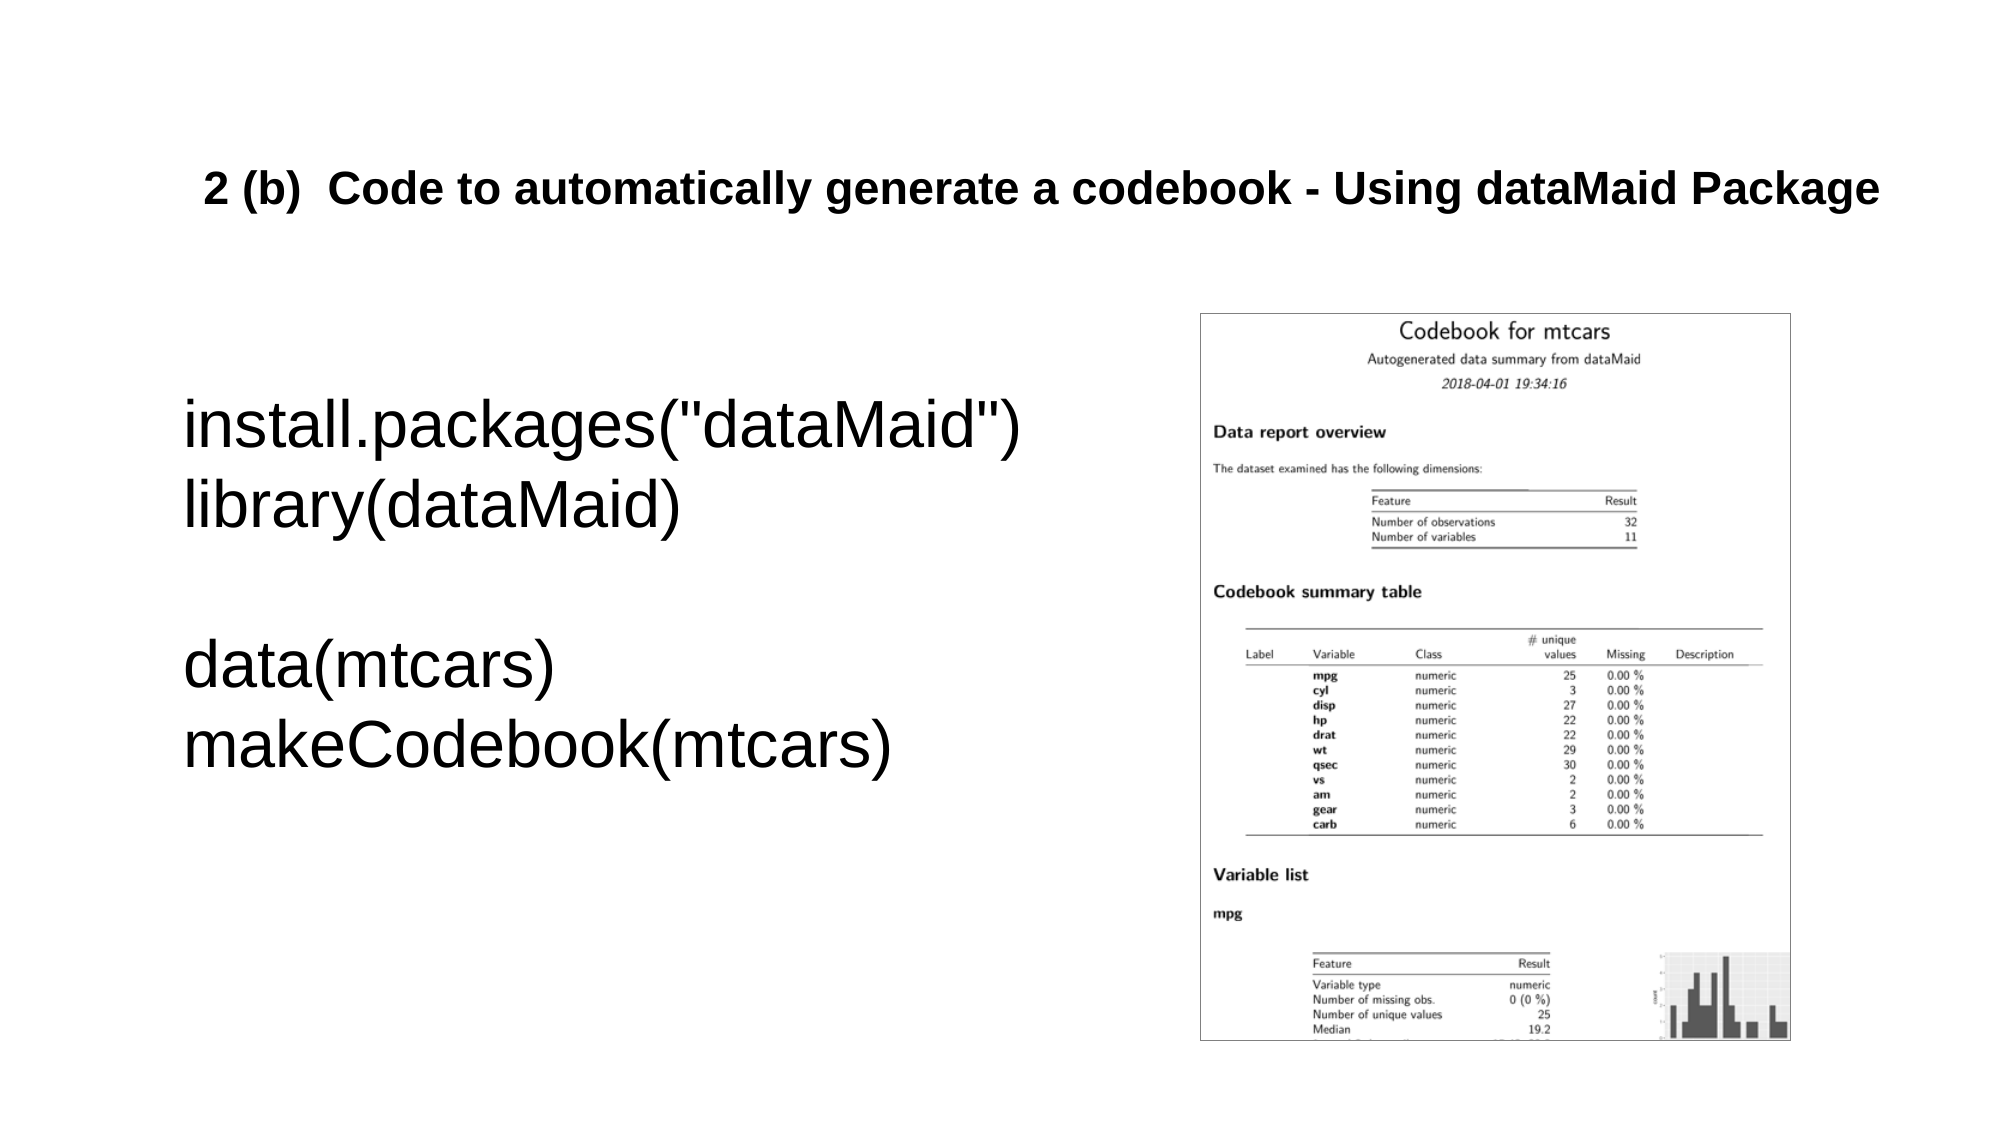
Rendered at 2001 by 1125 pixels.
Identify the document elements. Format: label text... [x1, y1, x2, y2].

picture [1200, 313, 1791, 1041]
title 2 (b) Code to automatically generate a codebook - Using dataMaid Package [188, 96, 1914, 288]
text_box install.packages("dataMaid") library(dataMaid) data(mtcars) makeCodebook(mtcars) [168, 373, 1169, 789]
